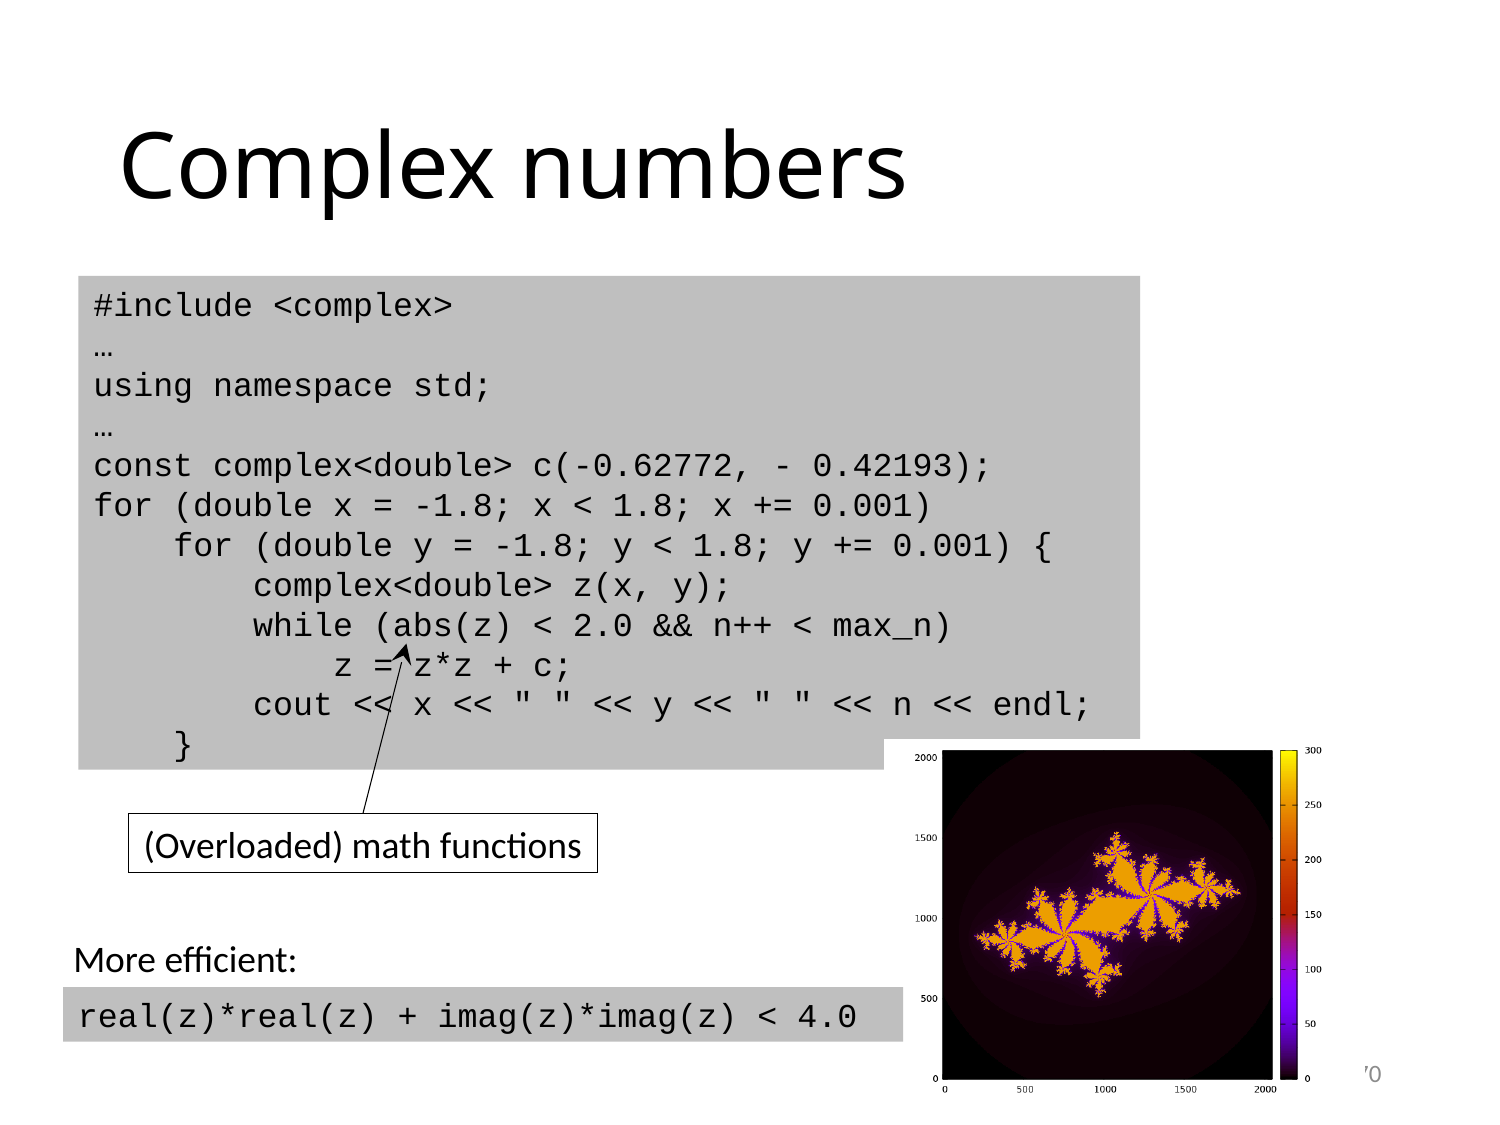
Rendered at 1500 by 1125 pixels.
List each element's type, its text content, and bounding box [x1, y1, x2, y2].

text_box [125, 643, 601, 874]
title Complex numbers [103, 59, 1397, 278]
text_box #include <complex> … using namespace std; … const complex<double> c(-0.62772, - 0.42193); for (double x = -1.8; x < 1.8; x += 0.001) for (double y = -1.8; y < 1.8; y += 0.001) { complex<double> z(x, y); while (abs(z) < 2.0 && n++ < max_n) z = z*z + c; cout << x << " " << y << " " << n << endl; } [78, 275, 1141, 770]
picture [884, 739, 1365, 1099]
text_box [56, 927, 904, 1043]
slide_number 170 [1059, 1042, 1397, 1103]
